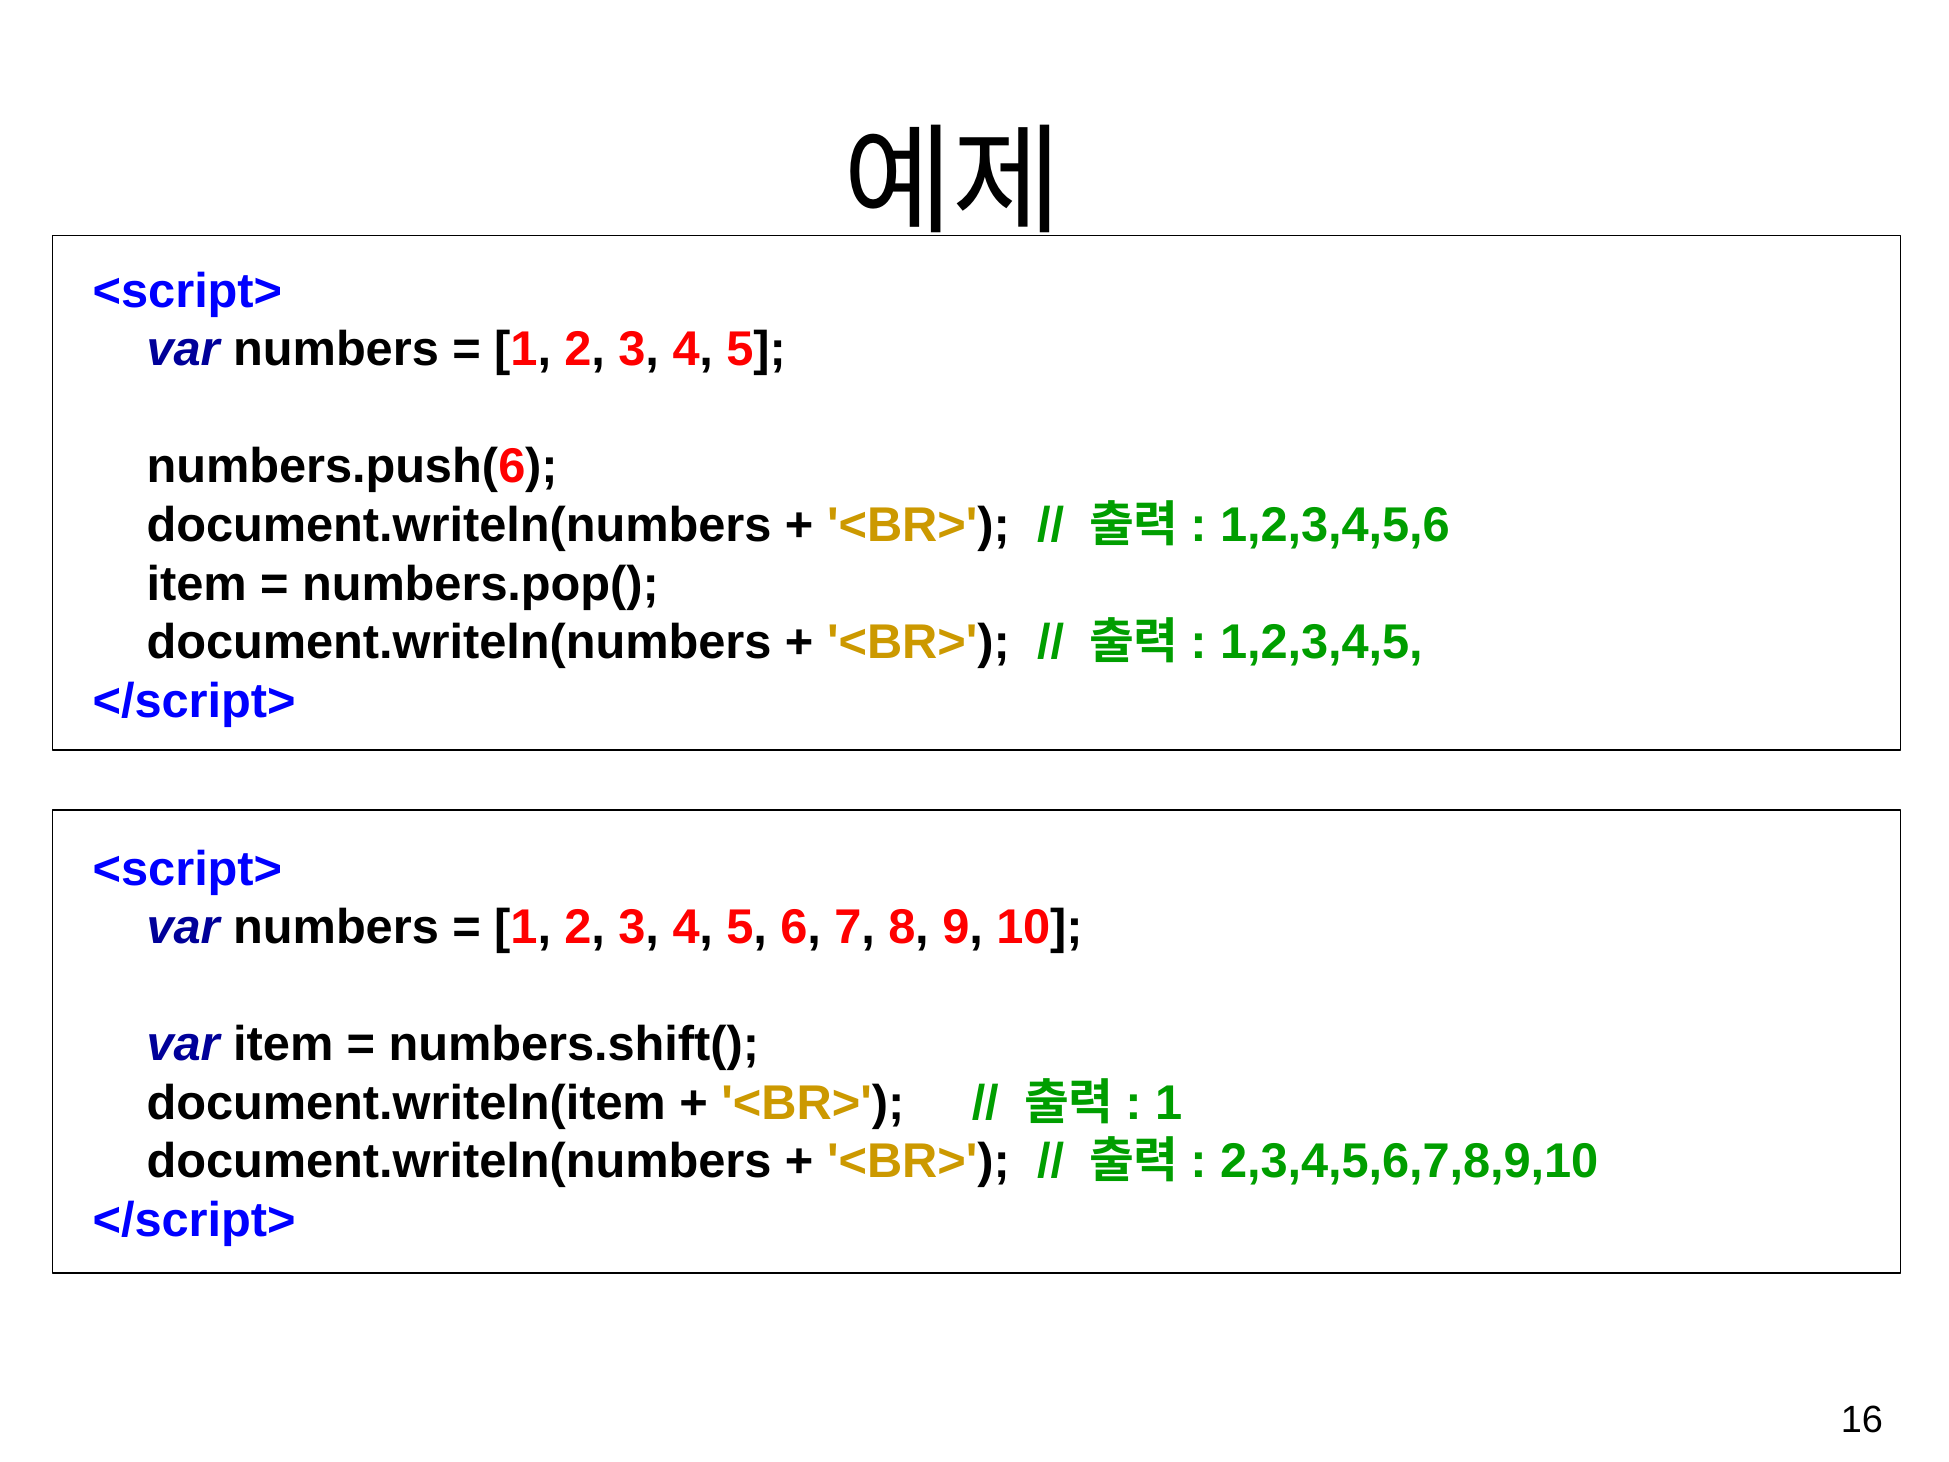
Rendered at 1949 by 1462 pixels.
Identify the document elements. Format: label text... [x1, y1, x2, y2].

title 예제 [156, 92, 1749, 235]
text_box <script> var numbers = [1, 2, 3, 4, 5]; numbers.push(6); document.writeln(numbers + '<BR>'); // 출력: 1,2,3,4,5,6 item = numbers.pop(); document.writeln(numbers + '<BR>'); // 출력: 1,2,3,4,5, </script> [52, 235, 1901, 750]
text_box <script> var numbers = [1, 2, 3, 4, 5, 6, 7, 8, 9, 10]; var item = numbers.shift(); document.writeln(item + '<BR>'); // 출력: 1 document.writeln(numbers + '<BR>'); // 출력: 2,3,4,5,6,7,8,9,10 </script> [52, 809, 1901, 1273]
slide_number ‹#› [1496, 1372, 1899, 1462]
